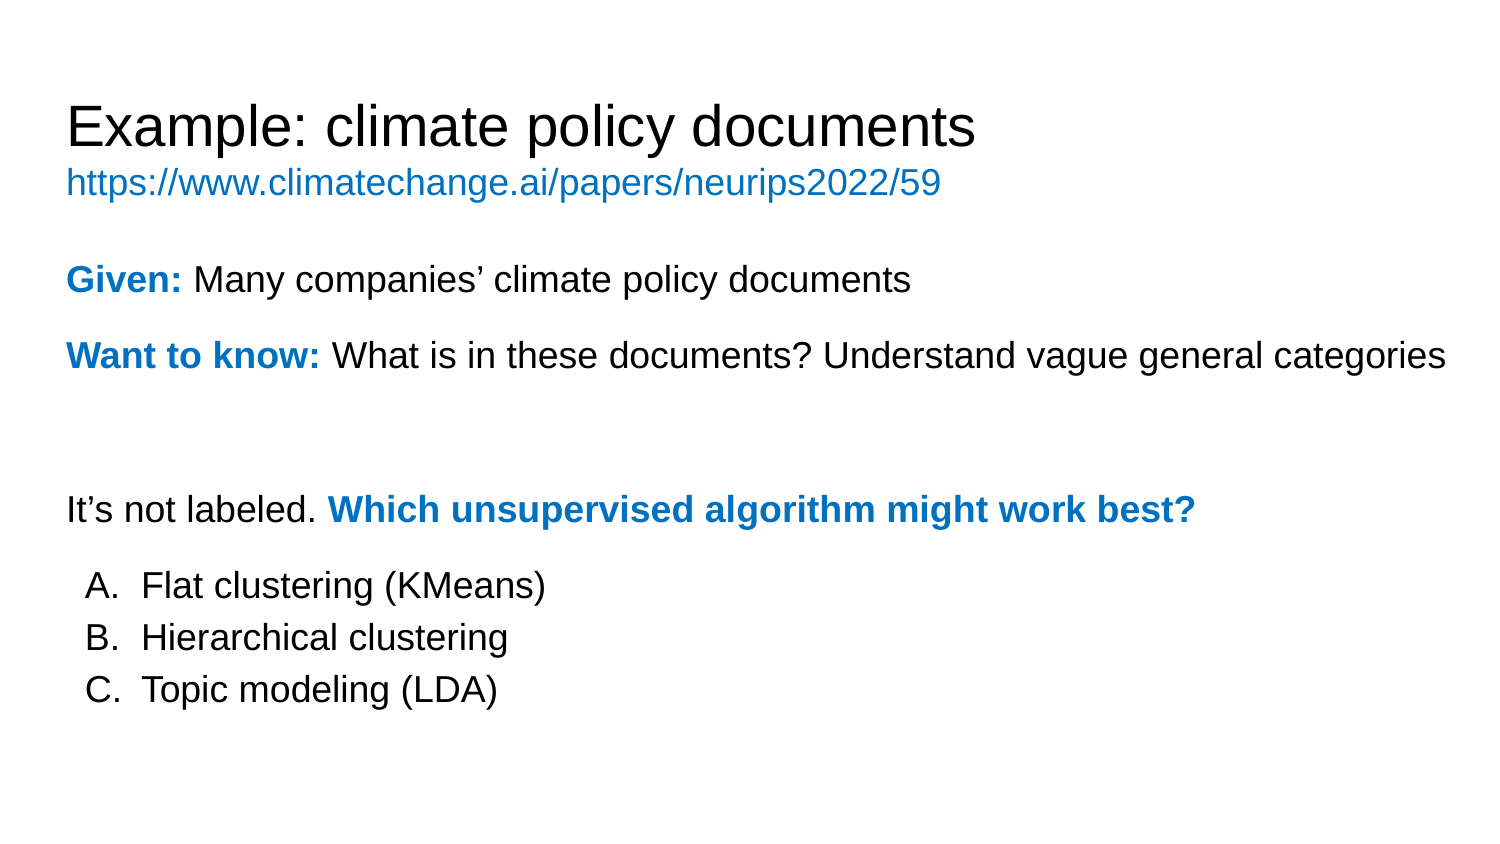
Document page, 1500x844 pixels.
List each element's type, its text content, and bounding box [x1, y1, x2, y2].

list Given: Many companies’ climate policy documents Want to know: What is in these documents? Understand vague general categories It’s not labeled. Which unsupervised algorithm might work best? Flat clustering (KMeans) Hierarchical clustering Topic modeling (LDA) [51, 232, 1480, 798]
title Example: climate policy documents https://www.climatechange.ai/papers/neurips2022/59 [51, 72, 1449, 232]
